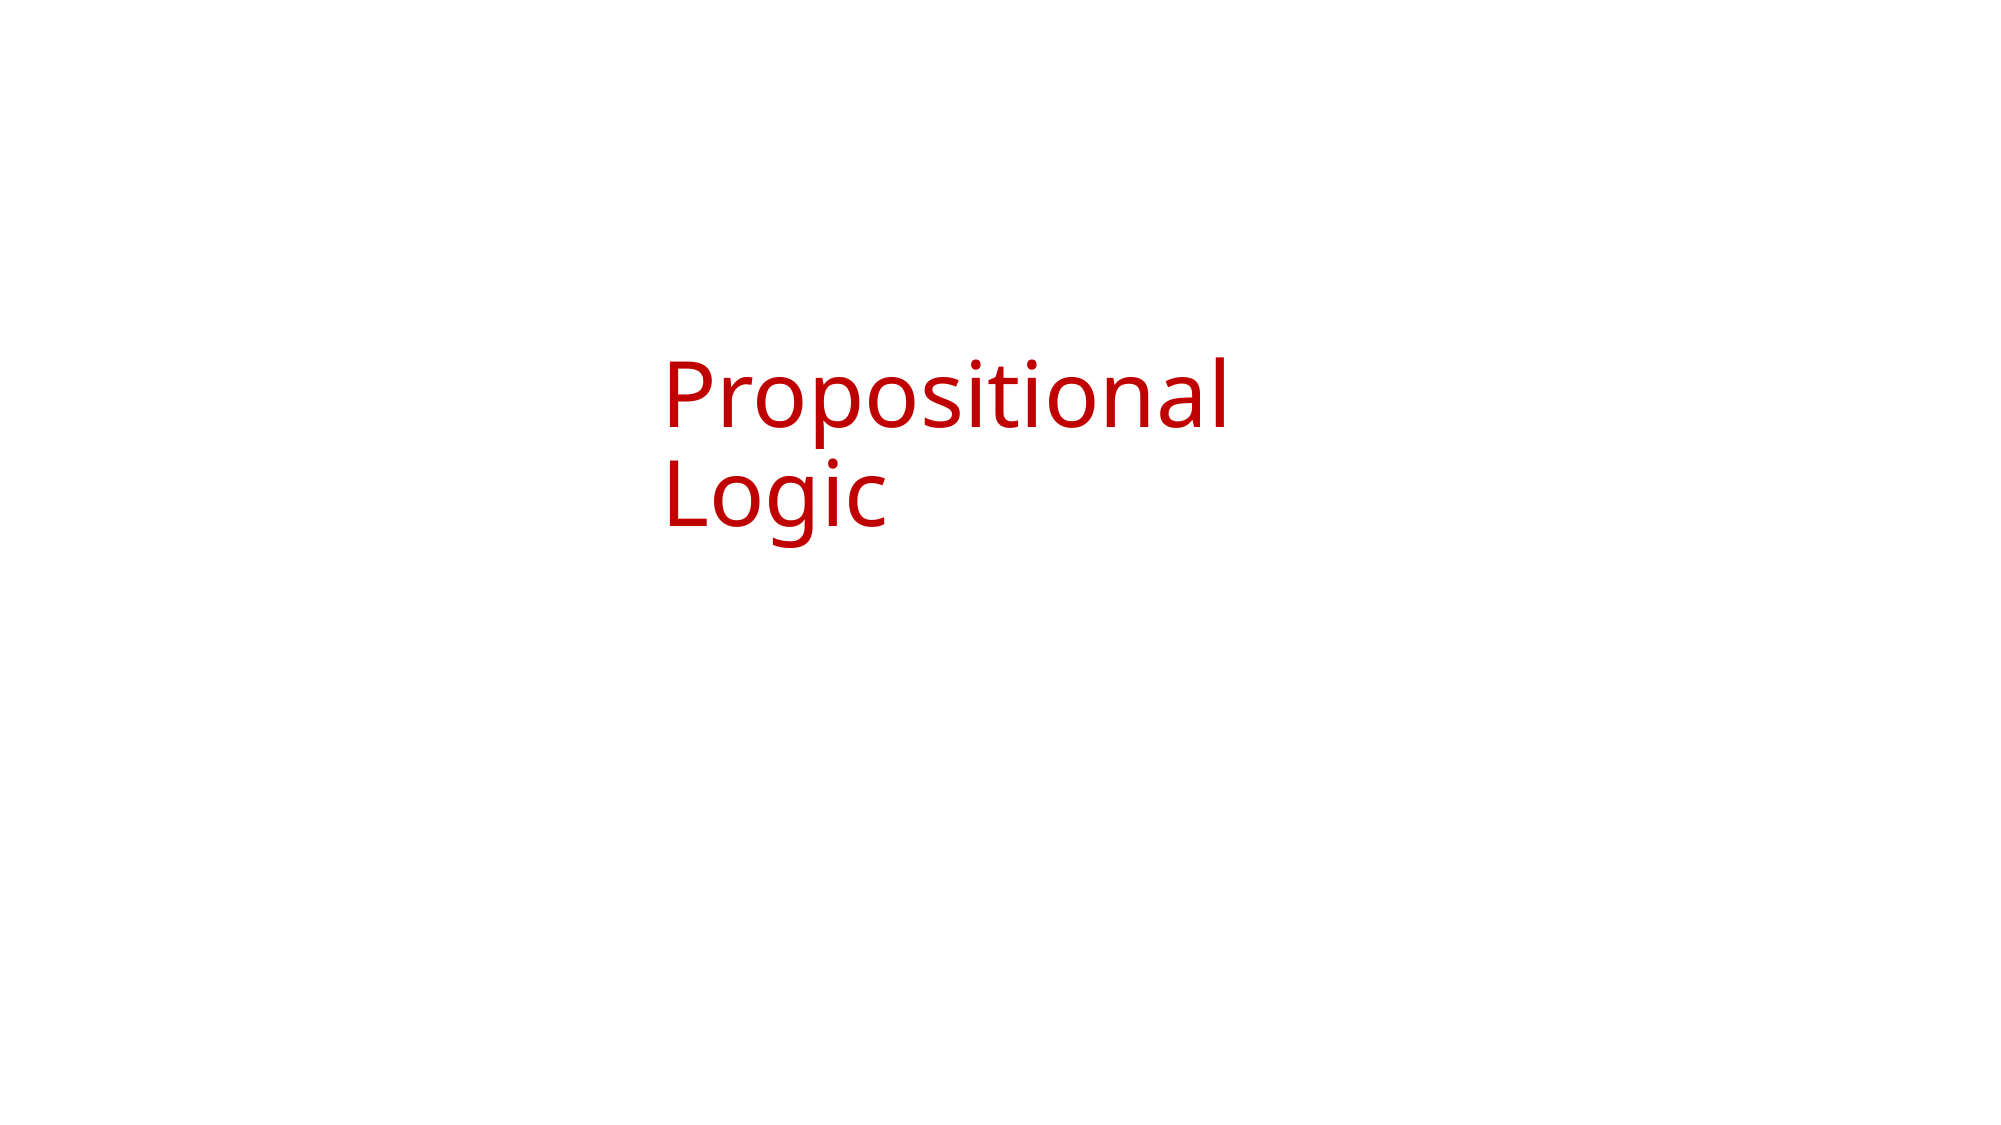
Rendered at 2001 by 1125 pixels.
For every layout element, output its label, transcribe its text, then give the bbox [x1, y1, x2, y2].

title Propositional Logic [646, 377, 1394, 517]
